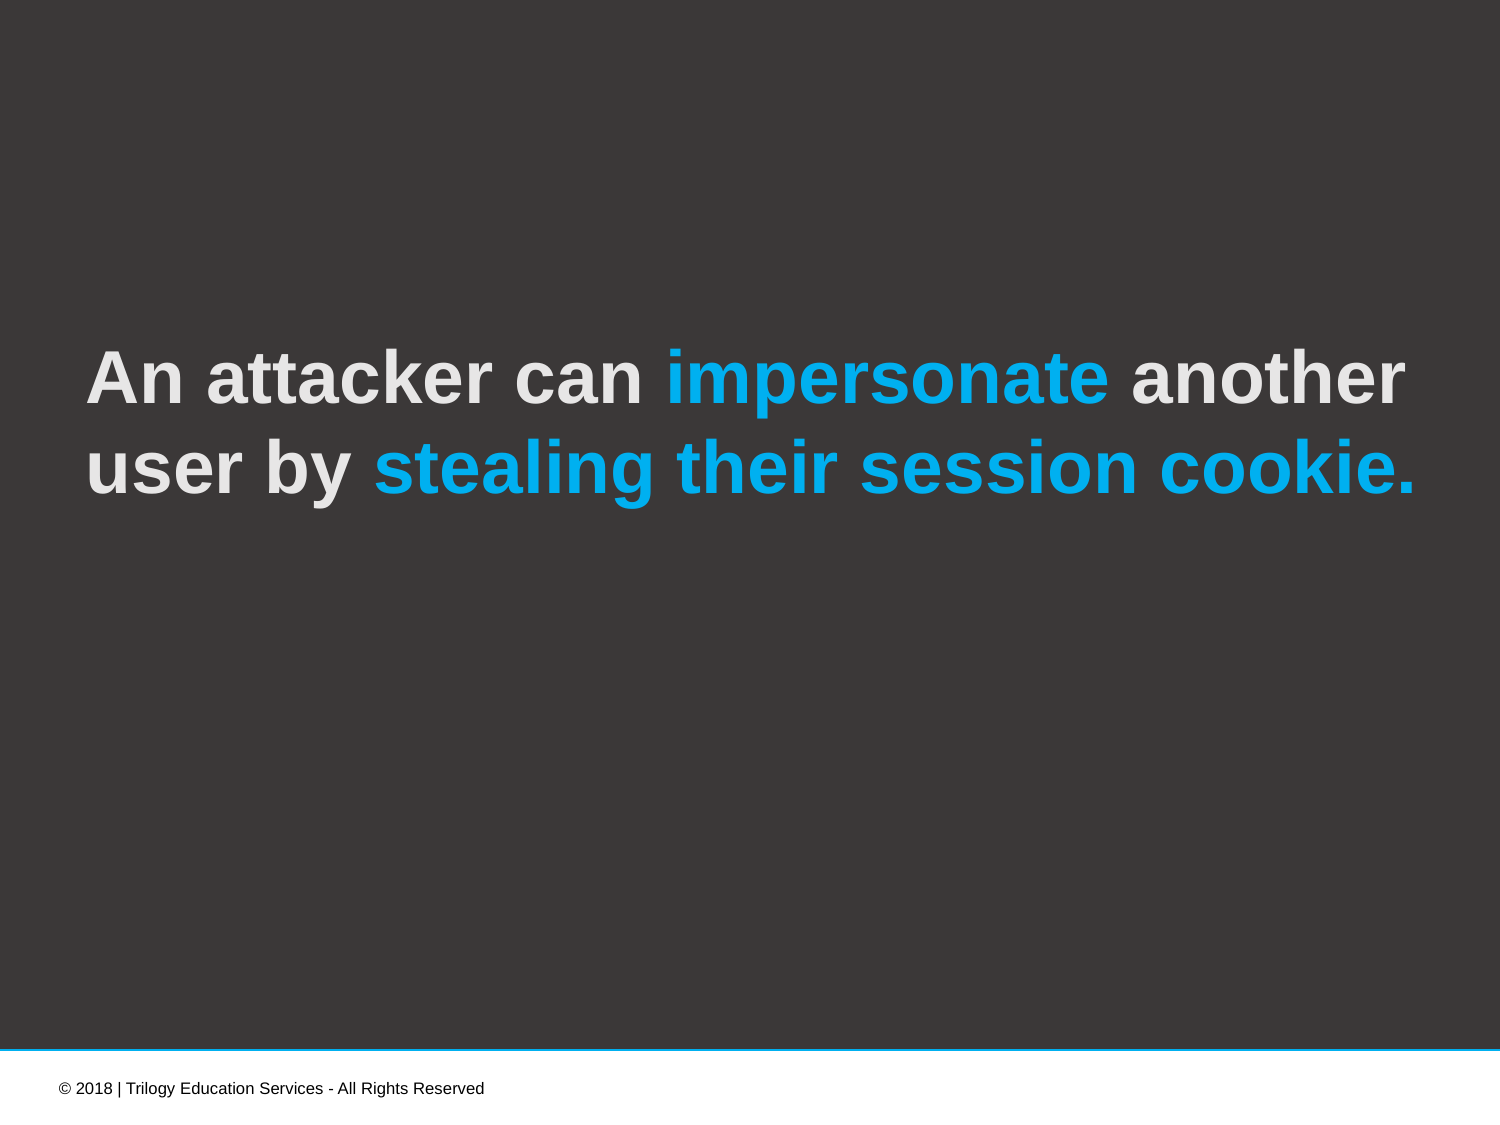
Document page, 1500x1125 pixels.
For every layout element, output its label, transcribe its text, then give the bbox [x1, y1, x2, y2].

text_box [0, 0, 1500, 1051]
text_box An attacker can impersonate another user by stealing their session cookie. [70, 230, 1496, 516]
